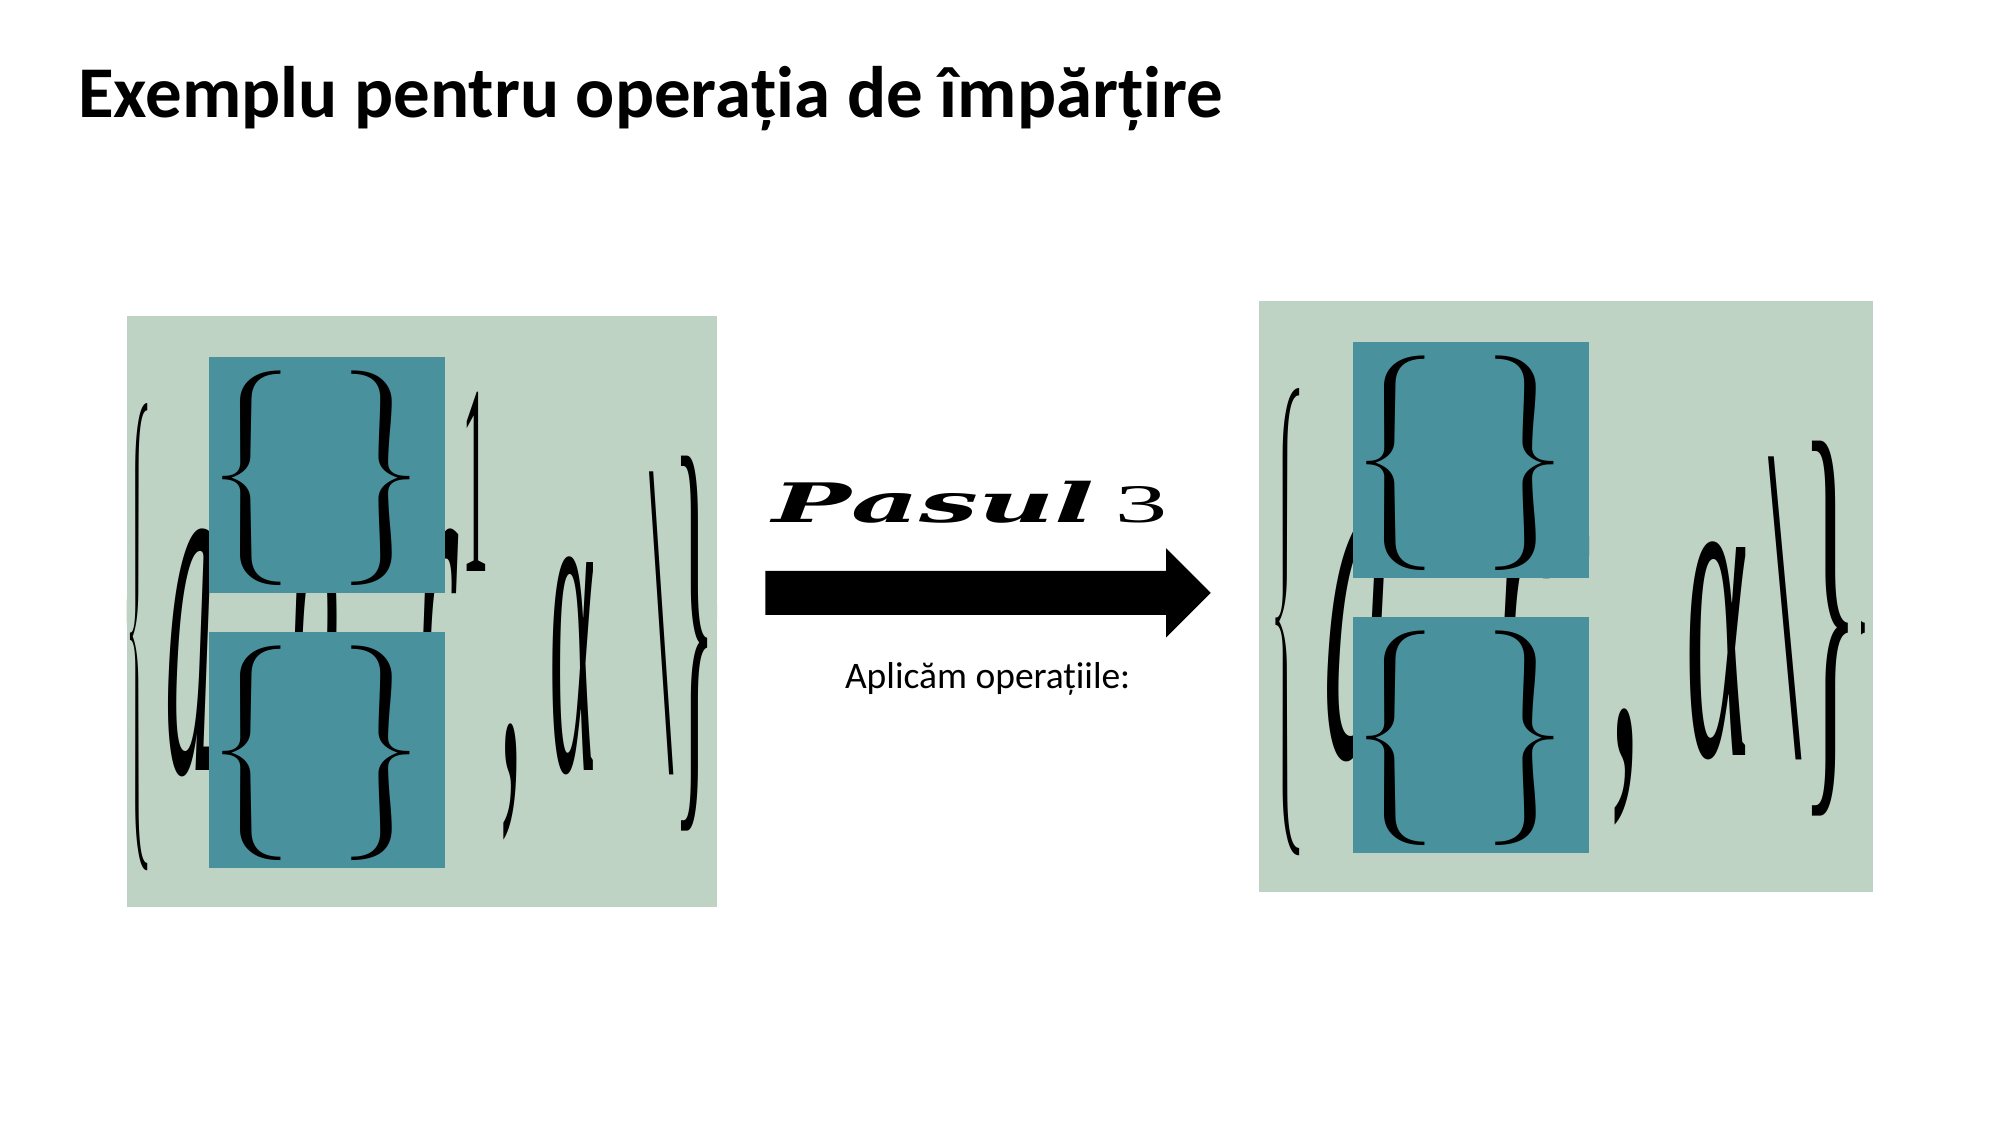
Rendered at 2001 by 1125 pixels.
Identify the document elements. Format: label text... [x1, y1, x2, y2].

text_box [1270, 300, 1862, 892]
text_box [1862, 300, 1874, 892]
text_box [1258, 300, 1270, 892]
text_box [765, 548, 1211, 638]
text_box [126, 315, 718, 907]
text_box Exemplu pentru operația de împărțire [63, 36, 1259, 140]
